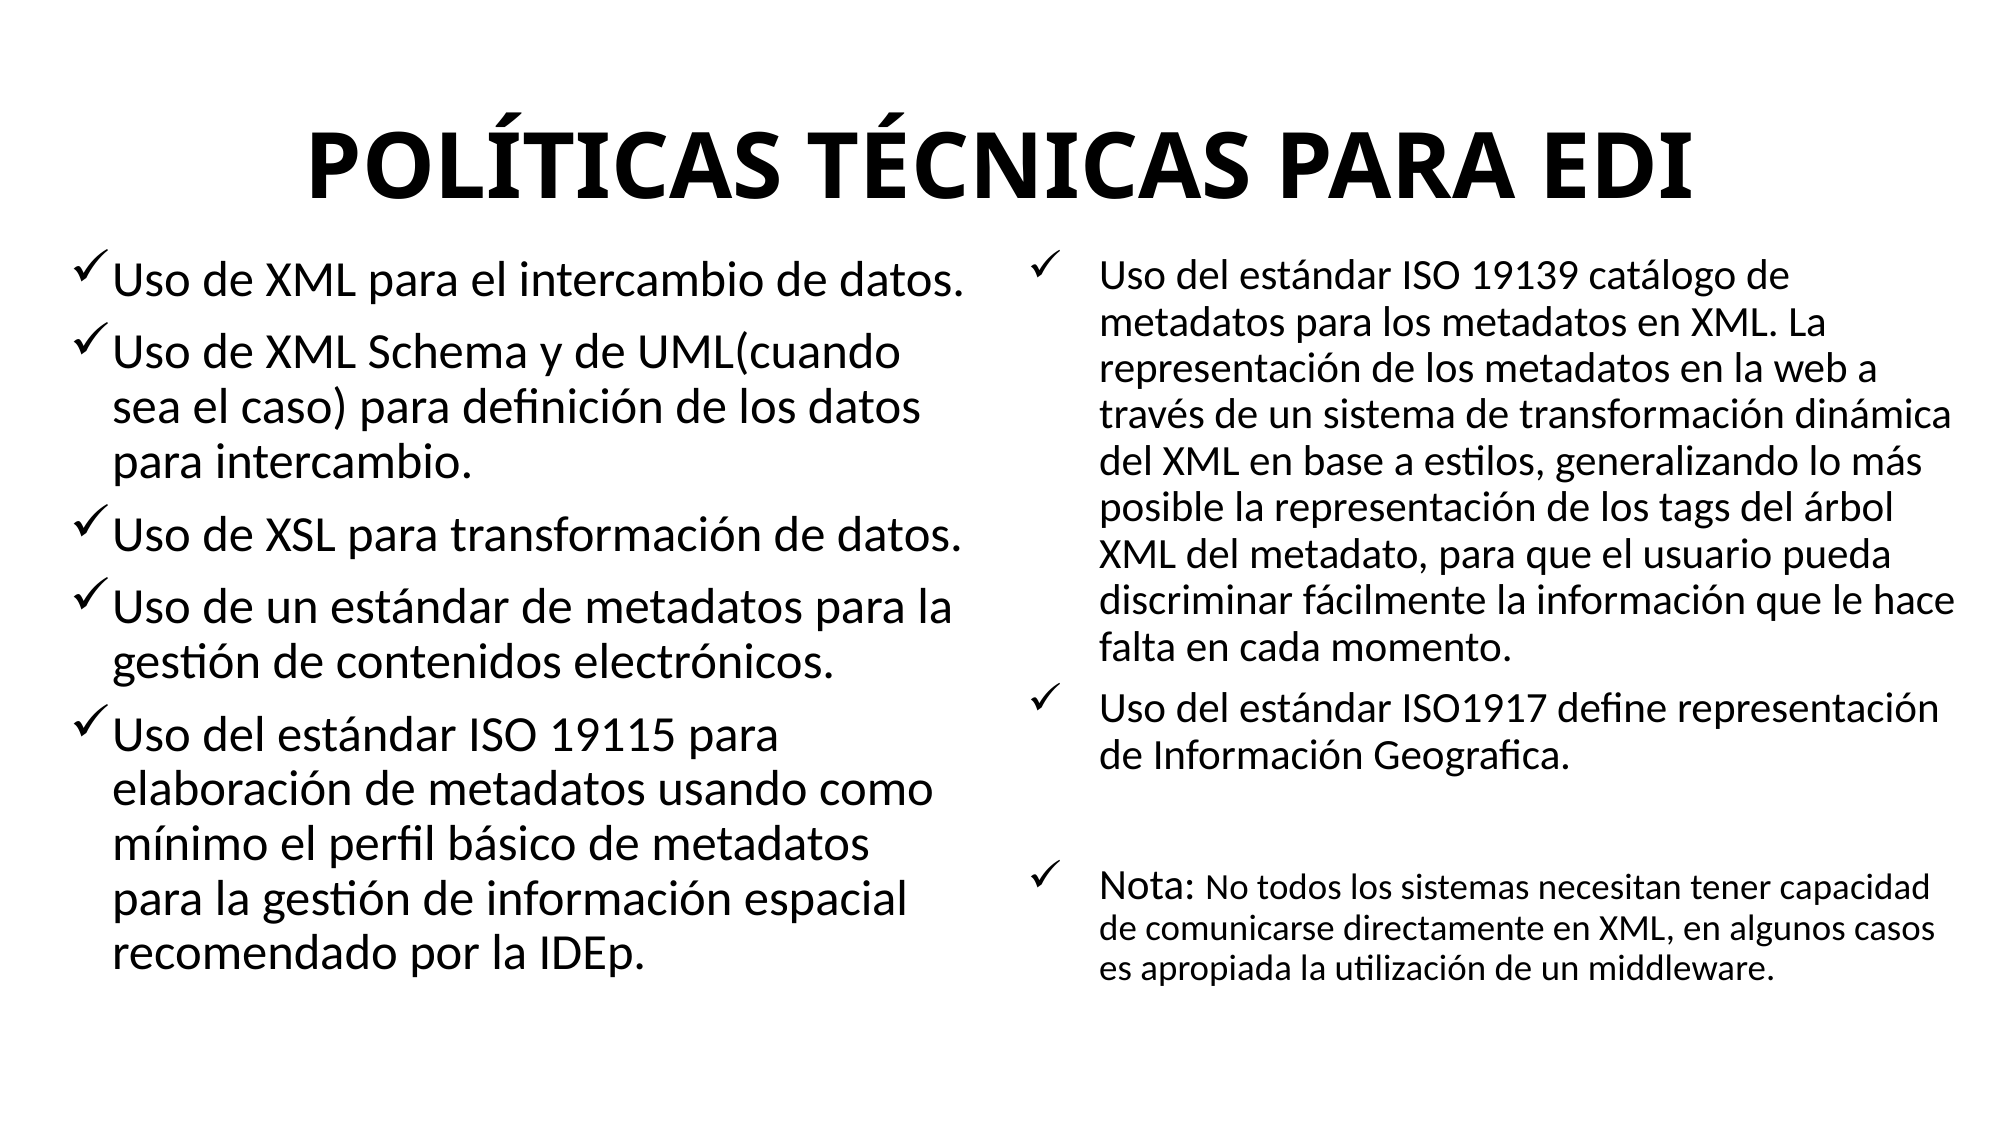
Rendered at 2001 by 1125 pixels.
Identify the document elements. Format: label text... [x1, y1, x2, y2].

title POLÍTICAS TÉCNICAS PARA EDI [137, 59, 1863, 278]
list Uso del estándar ISO 19139 catálogo de metadatos para los metadatos en XML. La representación de los metadatos en la web a través de un sistema de transformación dinámica del XML en base a estilos, generalizando lo más posible la representación de los tags del árbol XML del metadato, para que el usuario pueda discriminar fácilmente la información que le hace falta en cada momento. Uso del estándar ISO1917 define representación de Información Geografica. Nota: No todos los sistemas necesitan tener capacidad de comunicarse directamente en XML, en algunos casos es apropiada la utilización de un middleware. [1012, 245, 1978, 1014]
list Uso de XML para el intercambio de datos. Uso de XML Schema y de UML(cuando sea el caso) para definición de los datos para intercambio. Uso de XSL para transformación de datos. Uso de un estándar de metadatos para la gestión de contenidos electrónicos. Uso del estándar ISO 19115 para elaboración de metadatos usando como mínimo el perfil básico de metadatos para la gestión de información espacial recomendado por la IDEp. [55, 245, 988, 1014]
